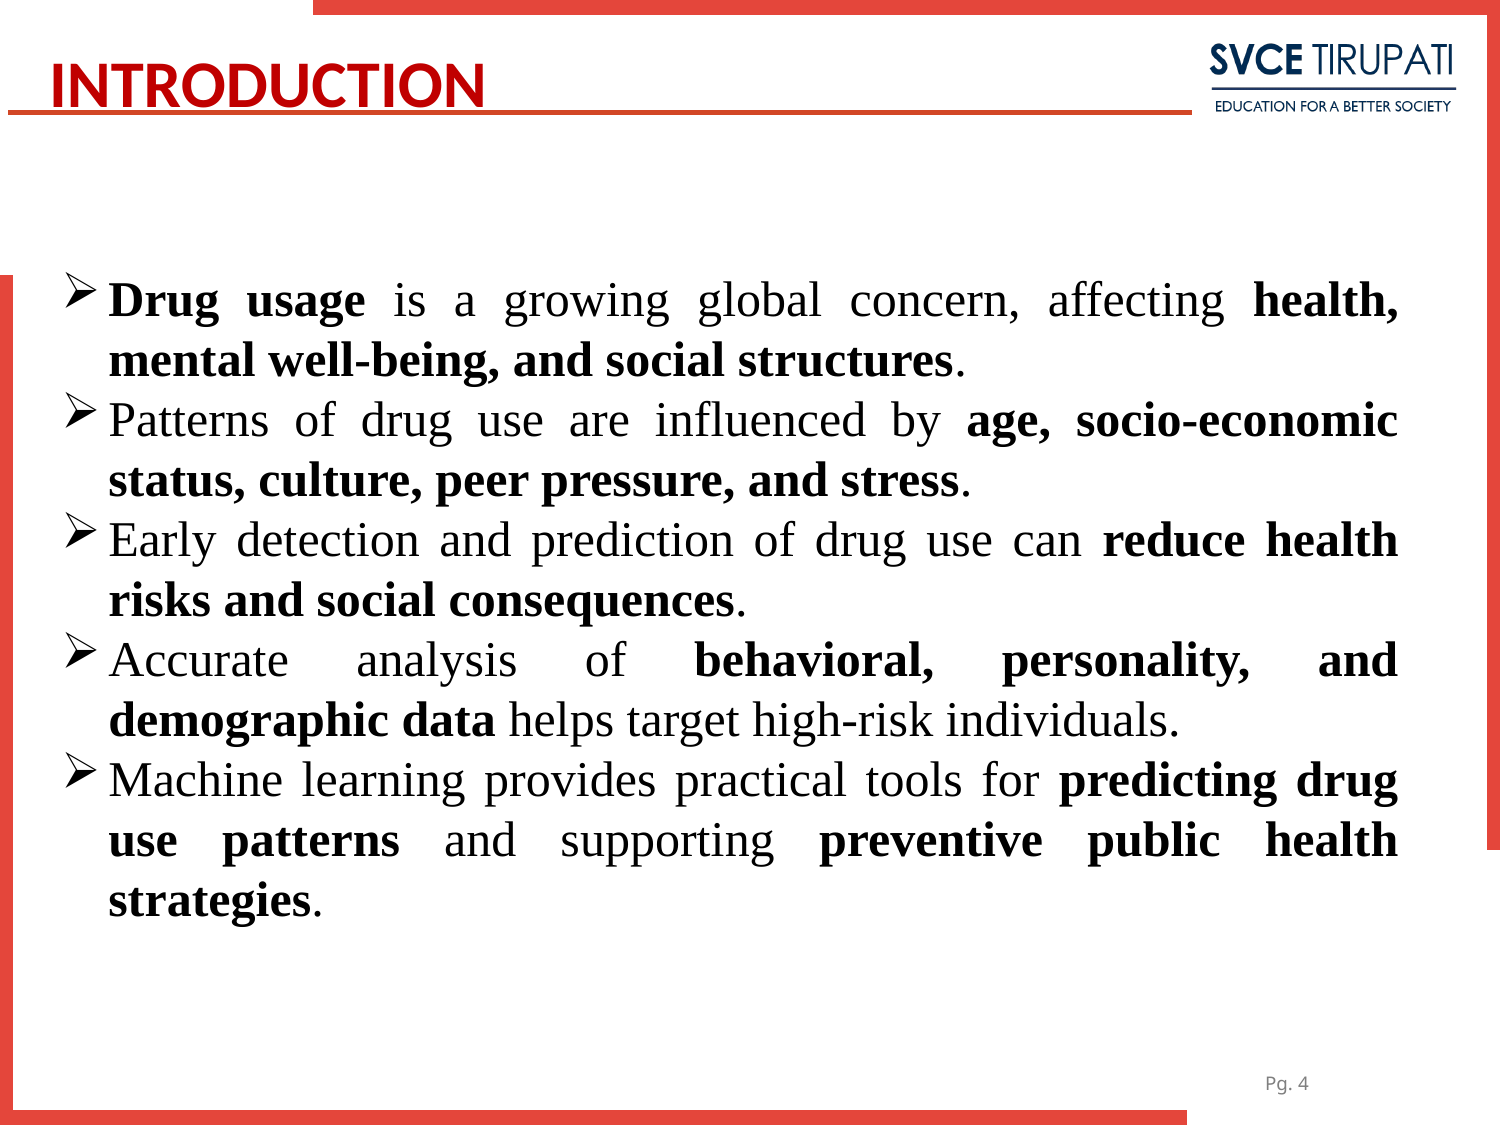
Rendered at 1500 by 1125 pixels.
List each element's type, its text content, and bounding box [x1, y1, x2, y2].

text_box Drug usage is a growing global concern, affecting health, mental well-being, and social structures. Patterns of drug use are influenced by age, socio-economic status, culture, peer pressure, and stress. Early detection and prediction of drug use can reduce health risks and social consequences. Accurate analysis of behavioral, personality, and demographic data helps target high-risk individuals. Machine learning provides practical tools for predicting drug use patterns and supporting preventive public health strategies. [46, 139, 1414, 1125]
text_box INTRODUCTION [34, 44, 1185, 129]
text_box [72, 169, 1388, 994]
picture [1185, 20, 1477, 124]
